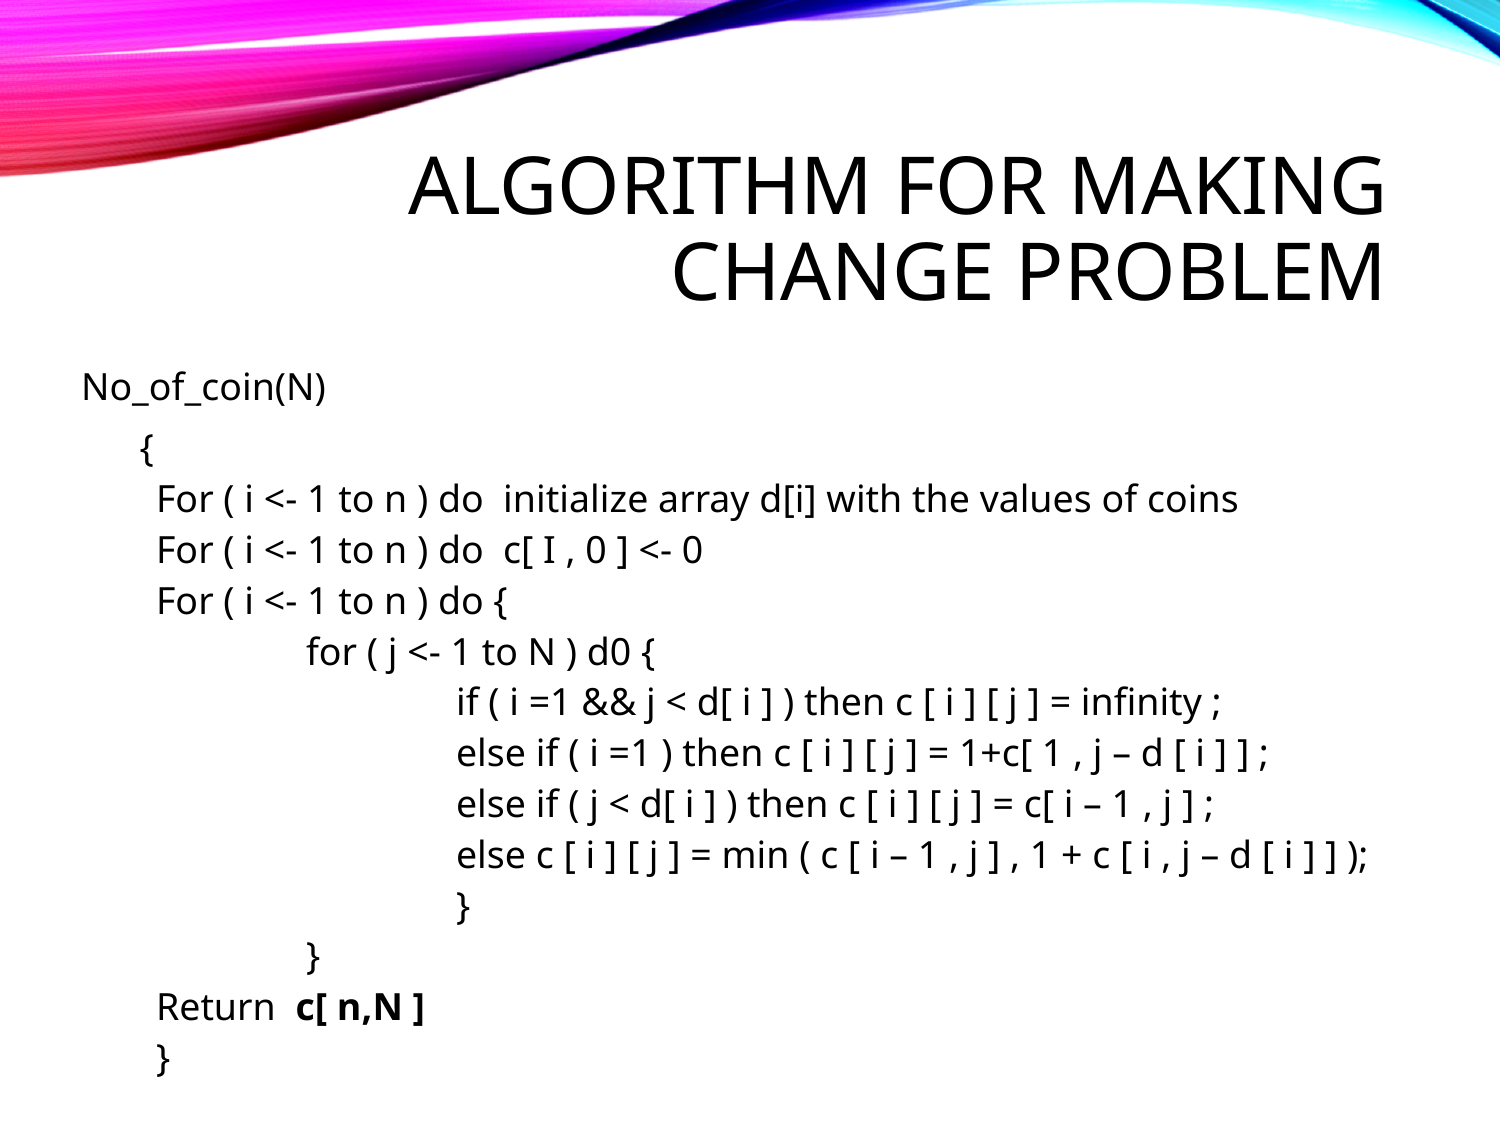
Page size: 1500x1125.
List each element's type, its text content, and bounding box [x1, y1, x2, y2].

title Algorithm for Making Change problem [356, 125, 1403, 338]
picture [0, 0, 1500, 178]
list No_of_coin(N) { For ( i <- 1 to n ) do initialize array d[i] with the values of coins For ( i <- 1 to n ) do c[ I , 0 ] <- 0 For ( i <- 1 to n ) do { for ( j <- 1 to N ) d0 { if ( i =1 && j < d[ i ] ) then c [ i ] [ j ] = infinity ; else if ( i =1 ) then c [ i ] [ j ] = 1+c[ 1 , j – d [ i ] ] ; else if ( j < d[ i ] ) then c [ i ] [ j ] = c[ i – 1 , j ] ; else c [ i ] [ j ] = min ( c [ i – 1 , j ] , 1 + c [ i , j – d [ i ] ] ); } } Return c[ n,N ] } [66, 360, 1433, 894]
